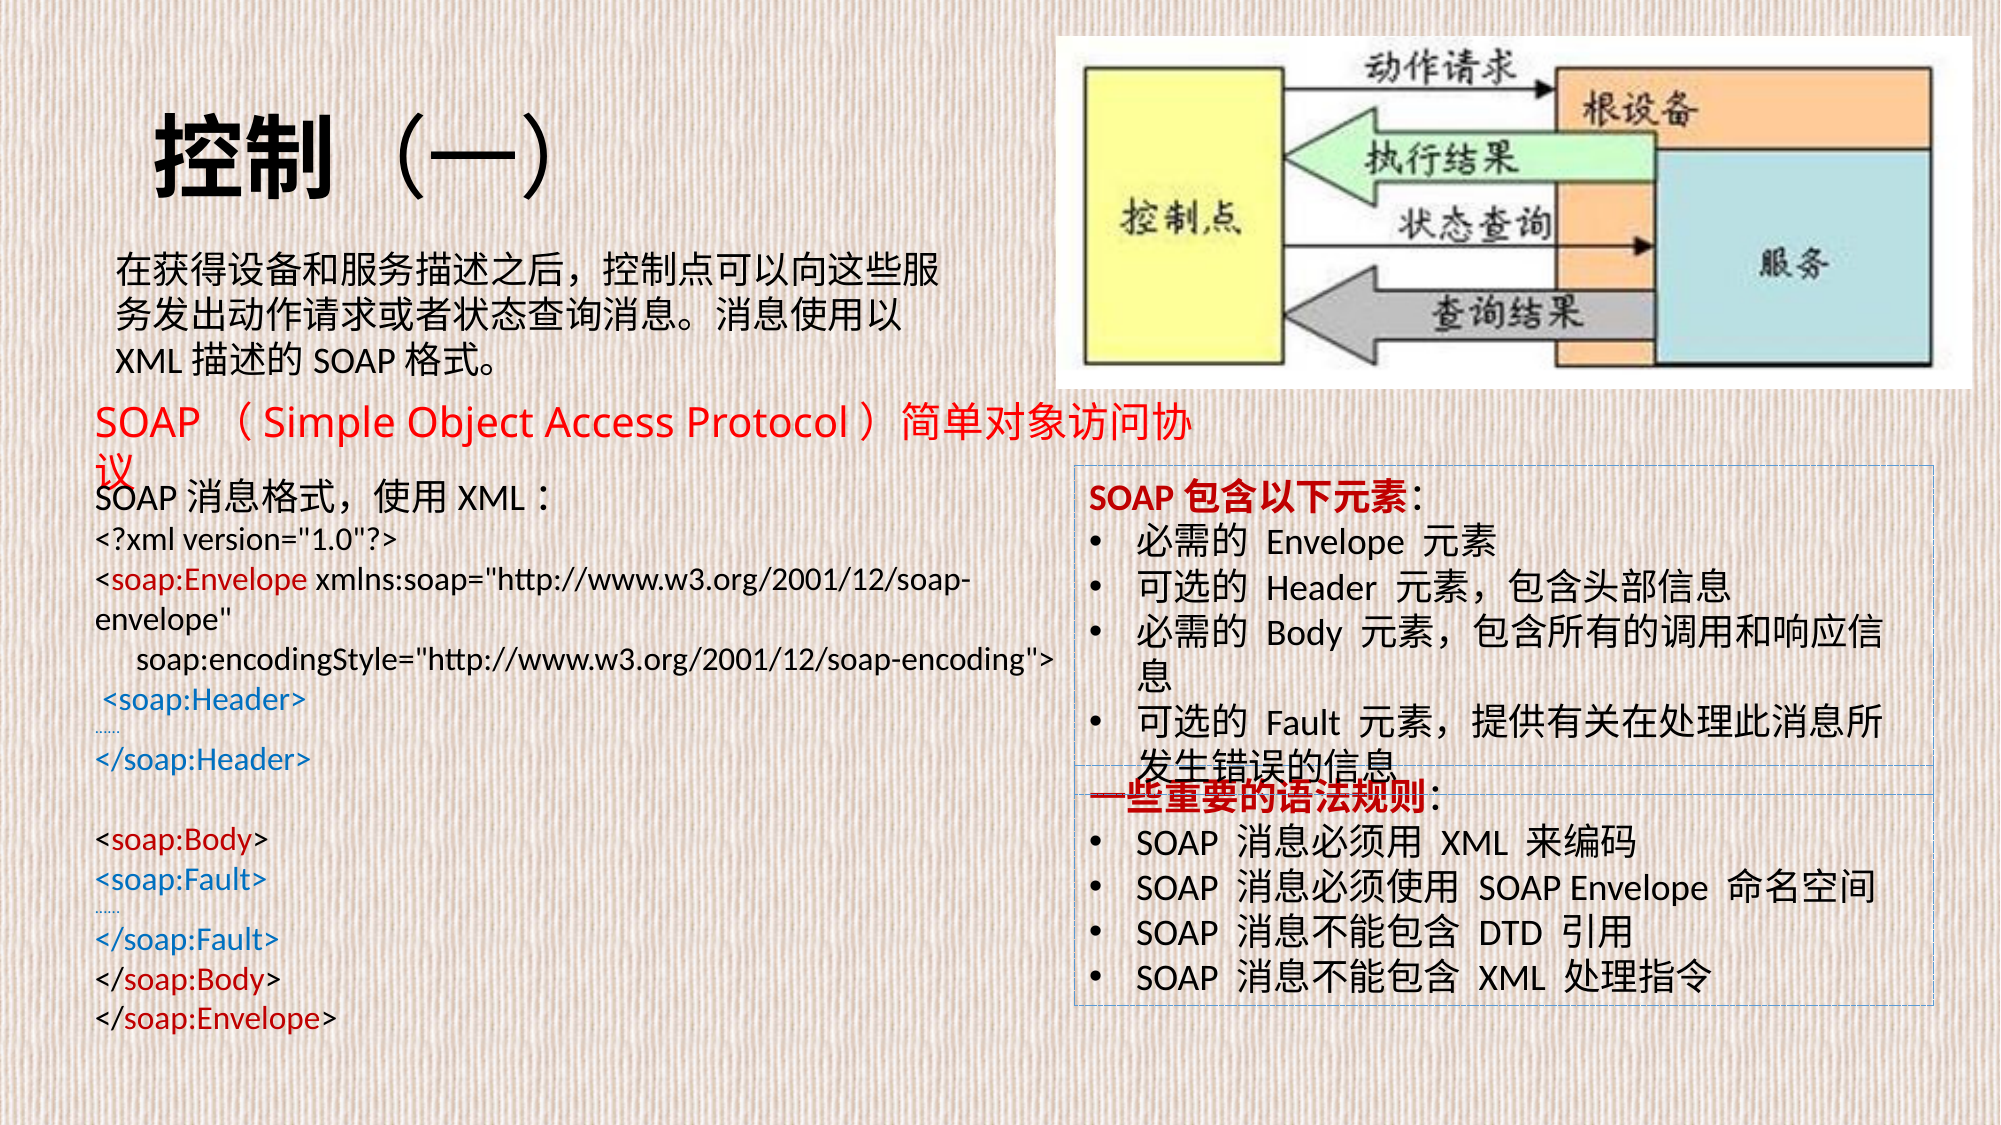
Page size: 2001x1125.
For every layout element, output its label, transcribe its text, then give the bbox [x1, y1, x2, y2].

picture [0, 0, 2001, 1125]
text_box 一些重要的语法规则： SOAP 消息必须用 XML 来编码 SOAP 消息必须使用 SOAP Envelope 命名空间 SOAP 消息不能包含 DTD 引用 SOAP 消息不能包含 XML 处理指令 [1074, 795, 1934, 1006]
title 控制（一） [137, 59, 1032, 265]
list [1056, 36, 1972, 389]
text_box 在获得设备和服务描述之后，控制点可以向这些服务发出动作请求或者状态查询消息。消息使用以XML描述的SOAP格式。 [100, 238, 987, 388]
text_box SOAP包含以下元素： 必需的 Envelope 元素 可选的 Header 元素，包含头部信息 必需的 Body 元素，包含所有的调用和响应信息 可选的 Fault 元素，提供有关在处理此消息所发生错误的信息 [1074, 465, 1934, 795]
text_box SOAP（Simple Object Access Protocol）简单对象访问协议 [79, 388, 1236, 504]
text_box SOAP消息格式，使用XML： <?xml version="1.0"?> <soap:Envelope xmlns:soap="http://www.w3.org/2001/12/soap-envelope" soap:encodingStyle="http://www.w3.org/2001/12/soap-encoding"> <soap:Header> ...... </soap:Header> <soap:Body> <soap:Fault> ...... </soap:Fault> </soap:Body> </soap:Envelope> [80, 465, 1103, 1044]
